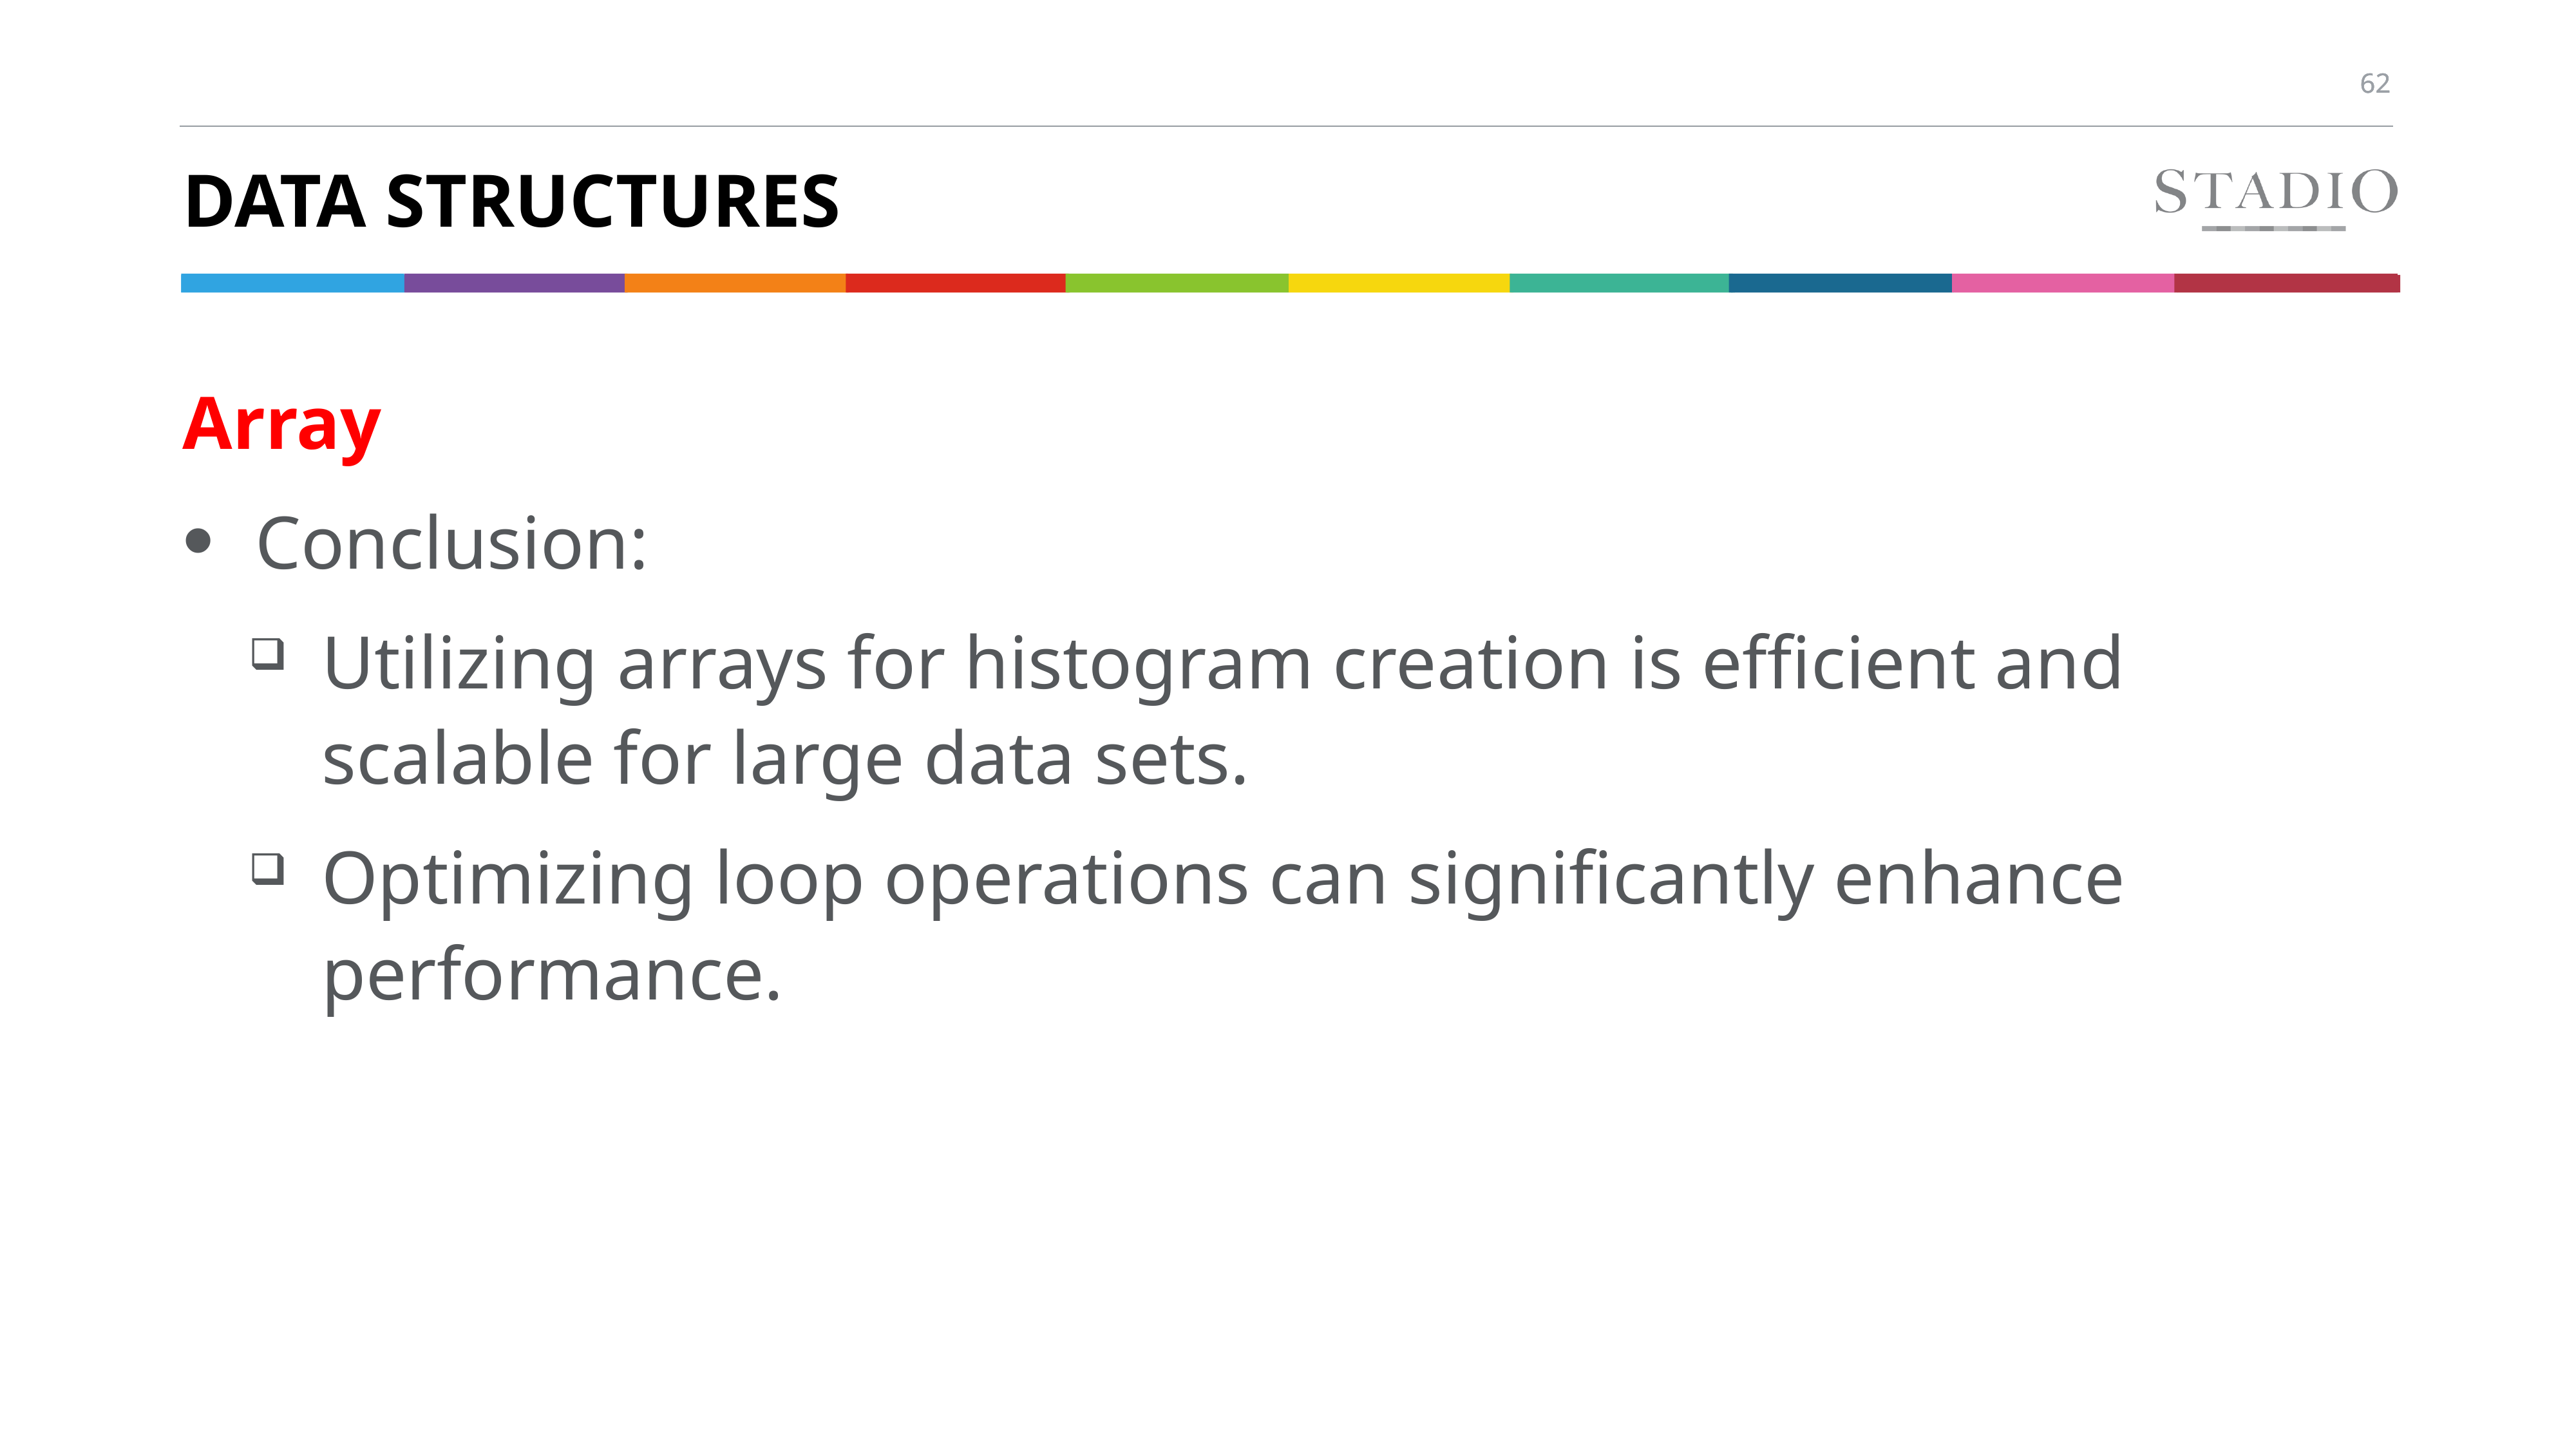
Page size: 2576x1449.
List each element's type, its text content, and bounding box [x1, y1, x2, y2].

text_box [178, 131, 2398, 279]
list Array Conclusion: Utilizing arrays for histogram creation is efficient and scalable for large data sets. Optimizing loop operations can significantly enhance performance. [182, 367, 2402, 1370]
title DATA Structures [182, 128, 2069, 131]
picture [2112, 126, 2441, 274]
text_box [181, 273, 2398, 293]
